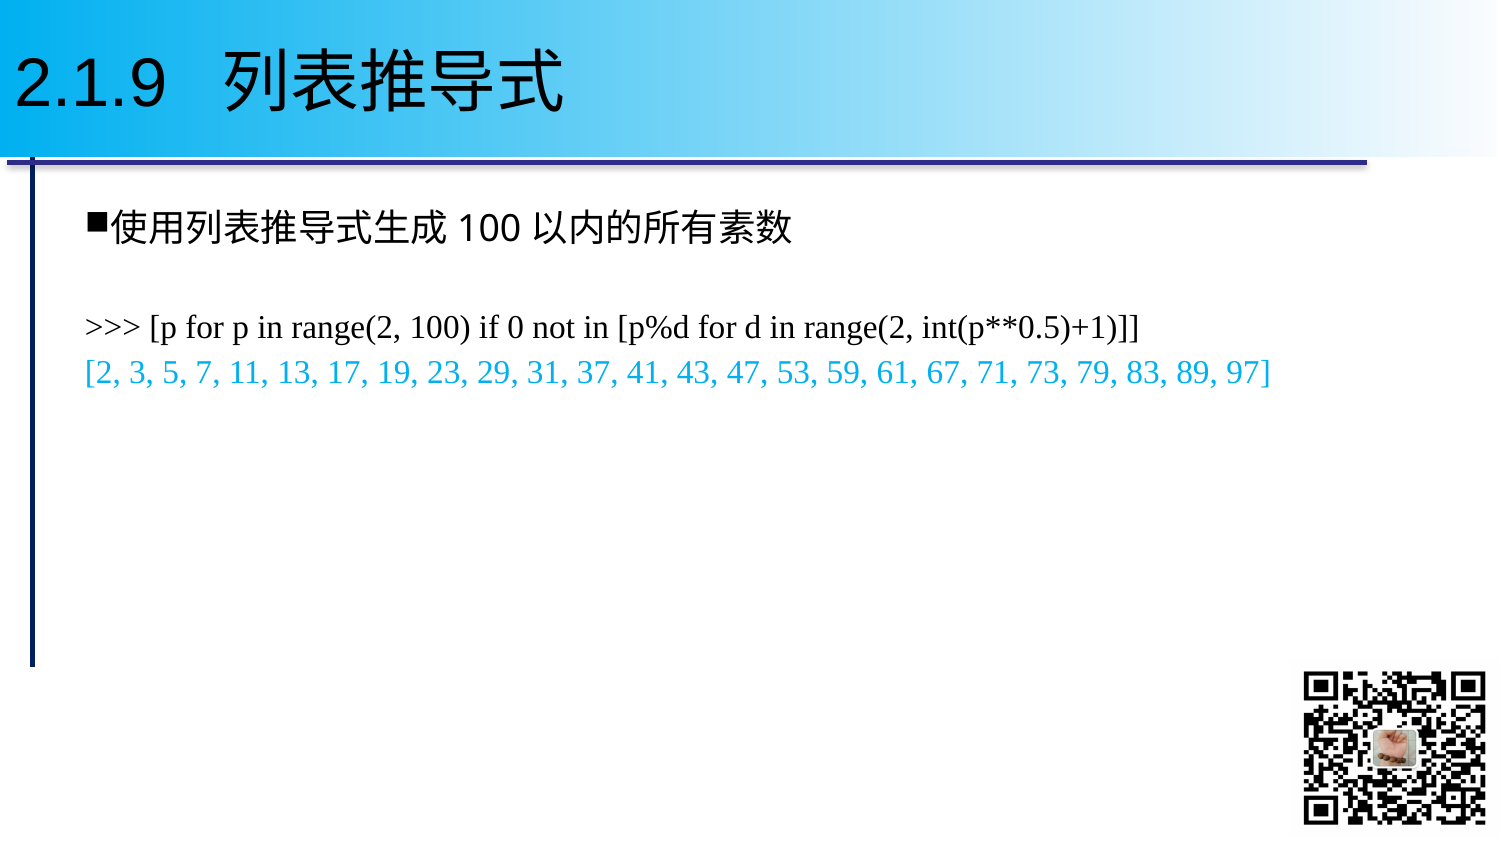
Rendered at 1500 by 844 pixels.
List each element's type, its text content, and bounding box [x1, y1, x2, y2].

list 使用列表推导式生成100以内的所有素数 >>> [p for p in range(2, 100) if 0 not in [p%d for d in range(2, int(p**0.5)+1)]] [2, 3, 5, 7, 11, 13, 17, 19, 23, 29, 31, 37, 41, 43, 47, 53, 59, 61, 67, 71, 73, 79, 83, 89, 97] [69, 196, 1434, 755]
picture [1289, 659, 1500, 837]
title 2.1.9 列表推导式 [0, 0, 1497, 158]
